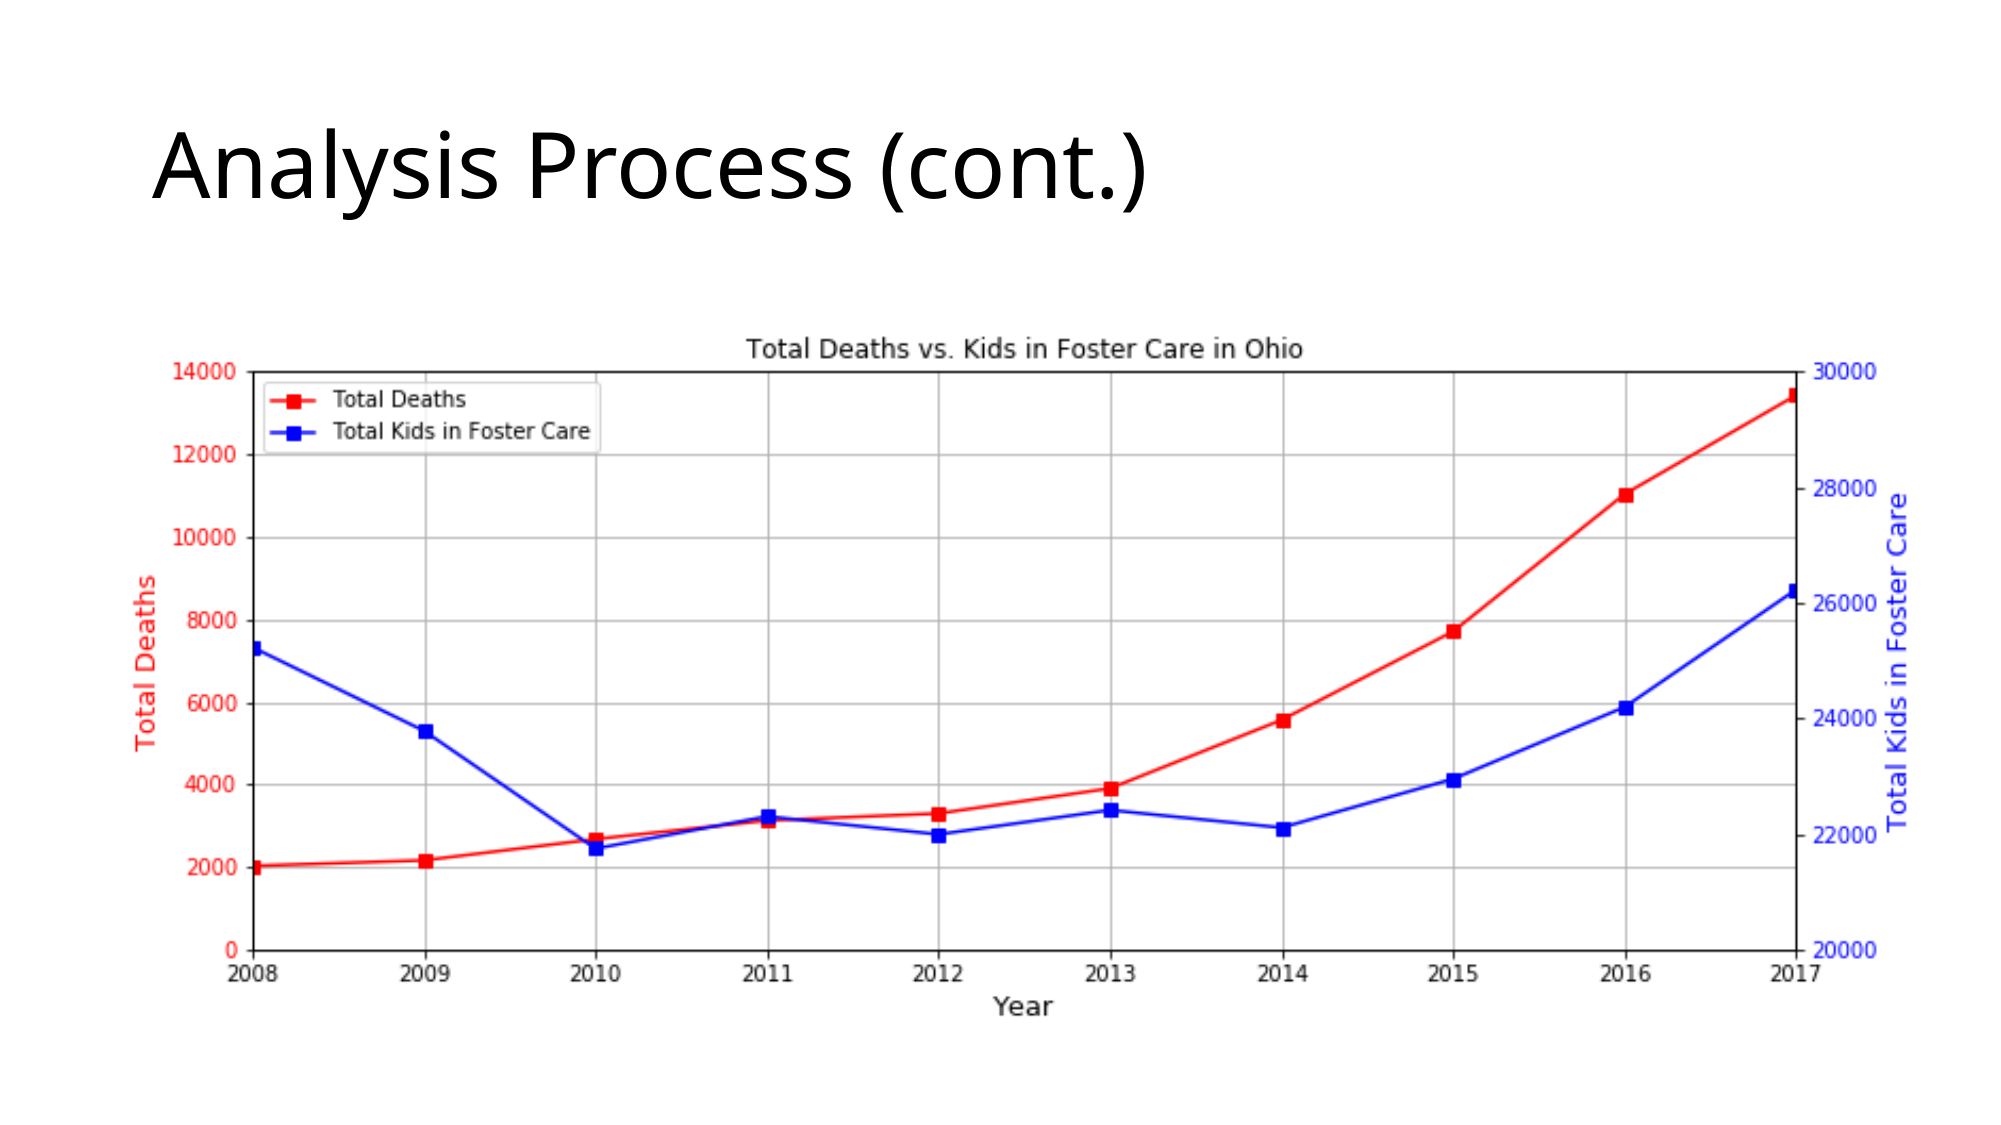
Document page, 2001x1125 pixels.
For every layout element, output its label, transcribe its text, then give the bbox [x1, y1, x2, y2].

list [4, 280, 1996, 1046]
title Analysis Process (cont.) [137, 59, 1863, 278]
